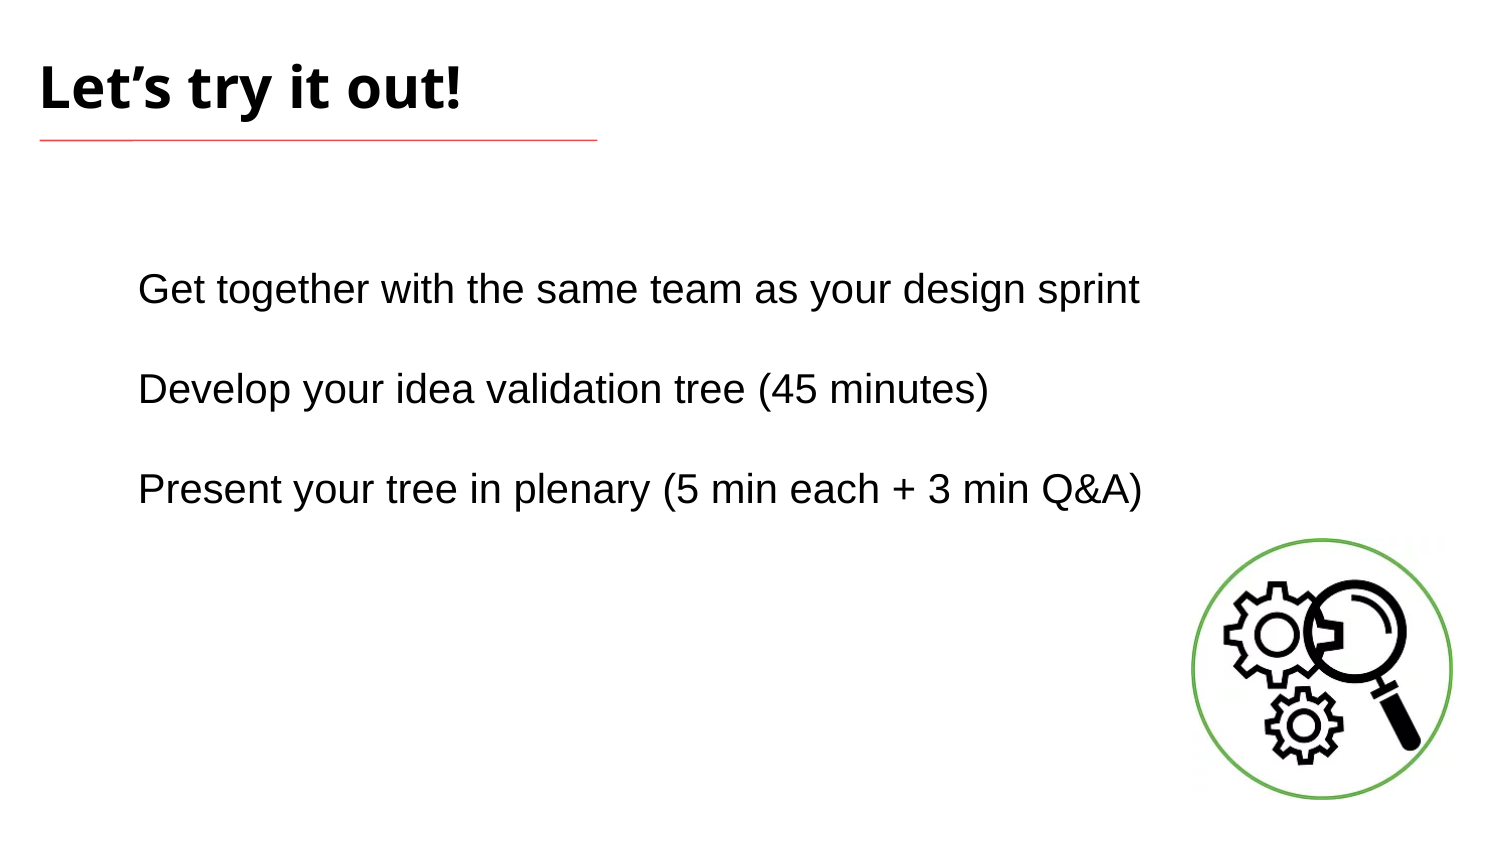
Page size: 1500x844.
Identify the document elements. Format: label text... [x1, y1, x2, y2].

text_box Get together with the same team as your design sprint Develop your idea validation tree (45 minutes) Present your tree in plenary (5 min each + 3 min Q&A) [122, 254, 1187, 522]
text_box Let’s try it out! [23, 24, 1453, 149]
picture [1191, 538, 1454, 800]
